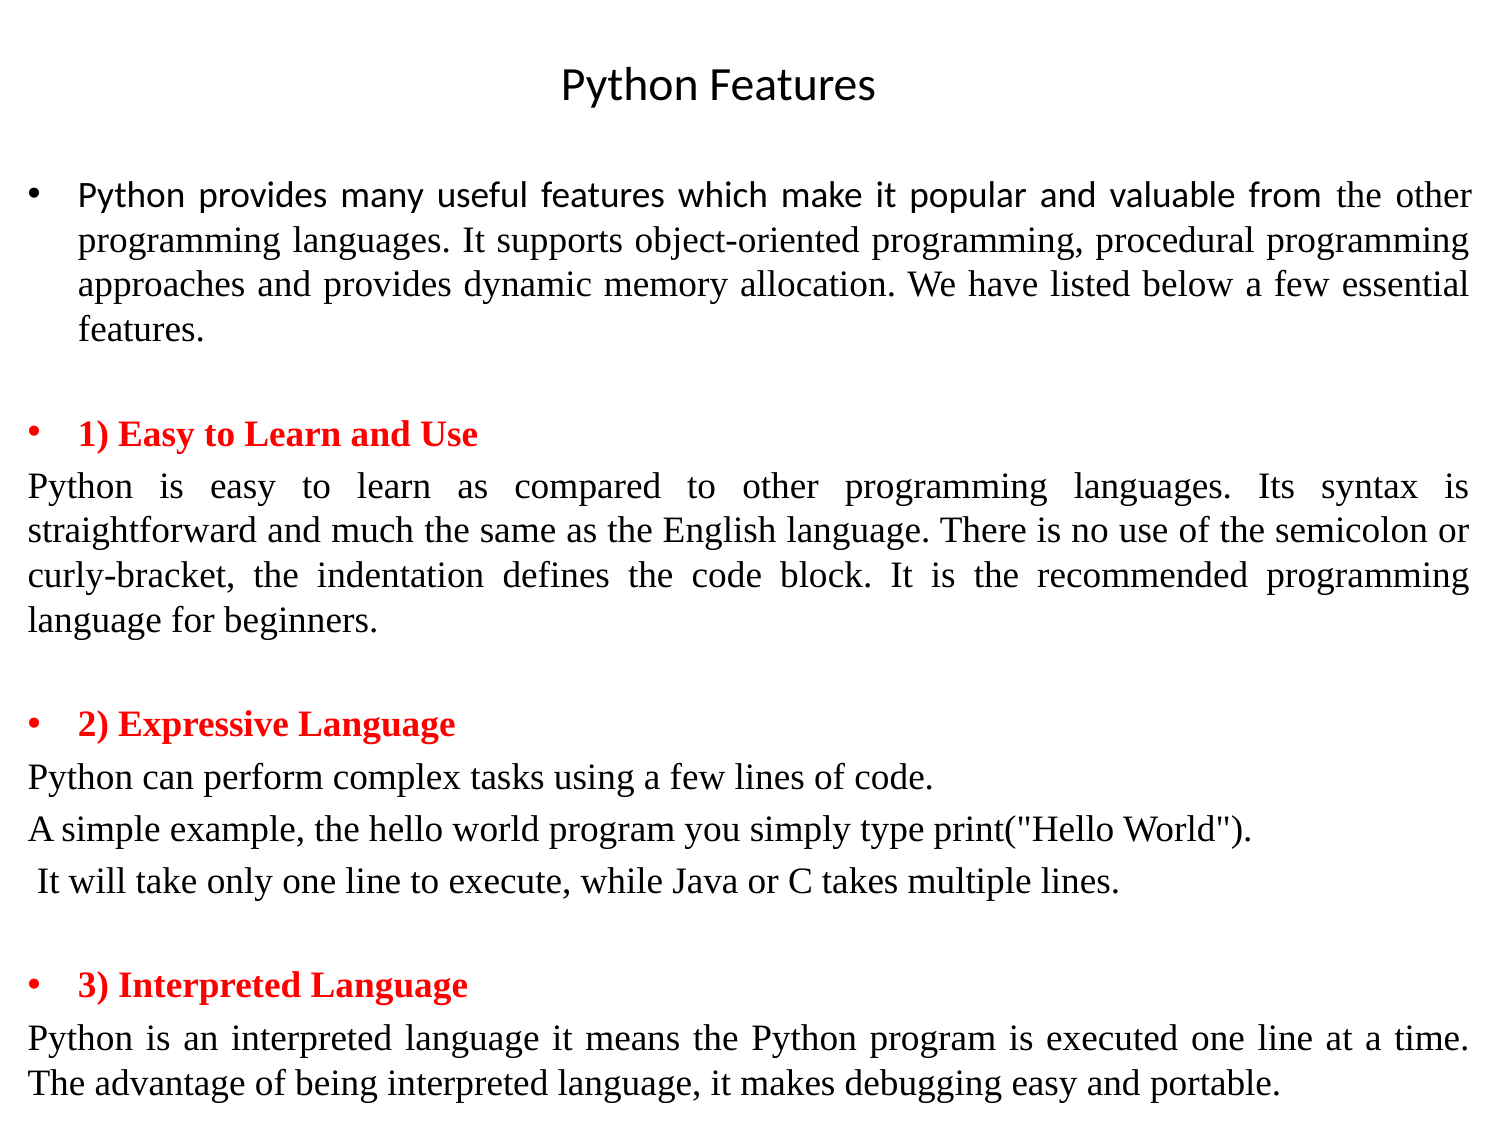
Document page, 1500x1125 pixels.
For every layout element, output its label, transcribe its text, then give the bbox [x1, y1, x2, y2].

title Python Features [75, 45, 1363, 162]
list Python provides many useful features which make it popular and valuable from the other programming languages. It supports object-oriented programming, procedural programming approaches and provides dynamic memory allocation. We have listed below a few essential features. 1) Easy to Learn and Use Python is easy to learn as compared to other programming languages. Its syntax is straightforward and much the same as the English language. There is no use of the semicolon or curly-bracket, the indentation defines the code block. It is the recommended programming language for beginners. 2) Expressive Language Python can perform complex tasks using a few lines of code. A simple example, the hello world program you simply type print("Hello World"). It will take only one line to execute, while Java or C takes multiple lines. 3) Interpreted Language Python is an interpreted language it means the Python program is executed one line at a time. The advantage of being interpreted language, it makes debugging easy and portable. [12, 162, 1488, 1125]
